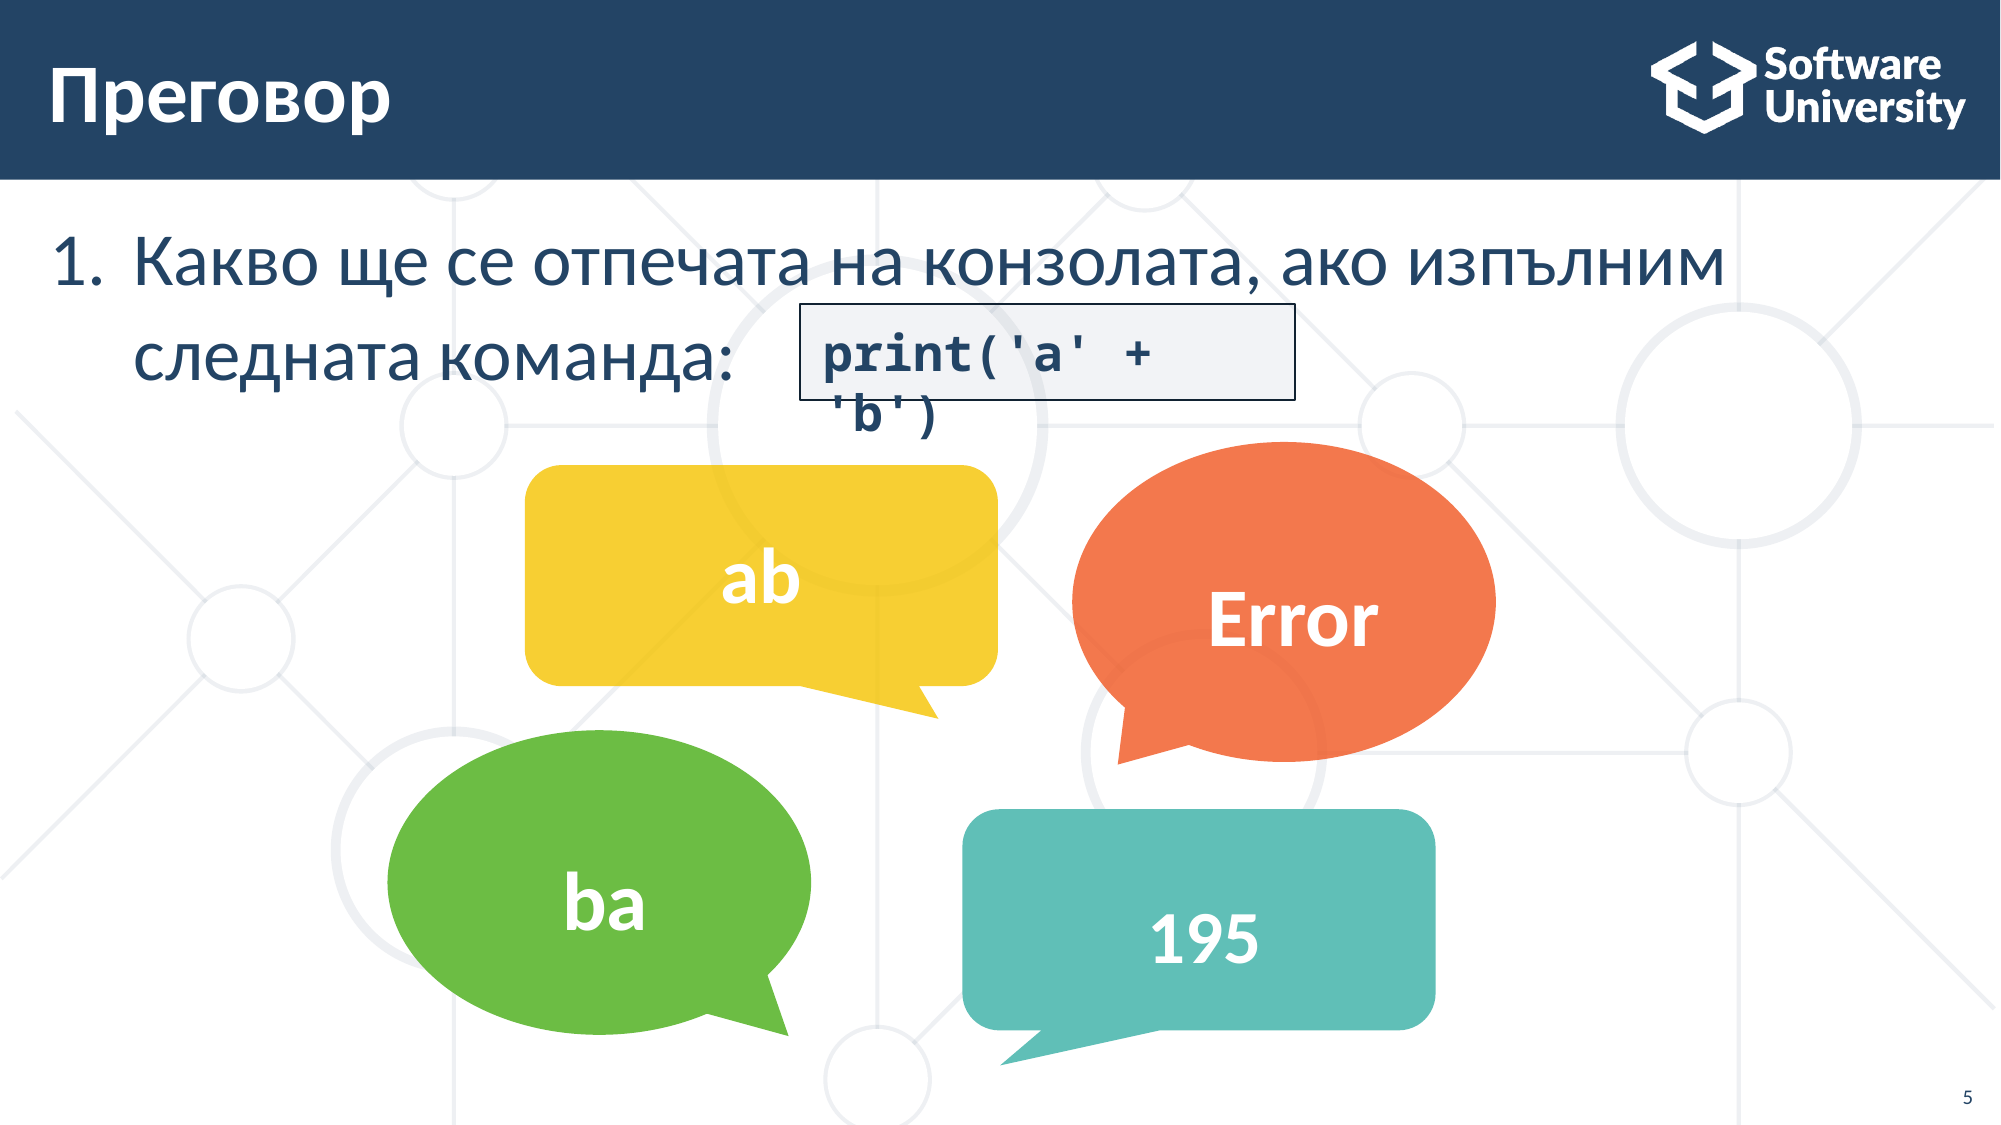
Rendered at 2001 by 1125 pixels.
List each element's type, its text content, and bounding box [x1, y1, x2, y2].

text_box 5 [1927, 1067, 1989, 1117]
list Какво ще се отпечата на конзолата, ако изпълним следната команда: [31, 200, 1969, 1051]
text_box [524, 464, 999, 687]
title Преговор [31, 16, 1625, 162]
list print('a' + 'b') [799, 303, 1296, 401]
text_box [962, 808, 1436, 1031]
picture [1651, 41, 1966, 134]
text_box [1071, 441, 1497, 763]
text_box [387, 729, 812, 1036]
